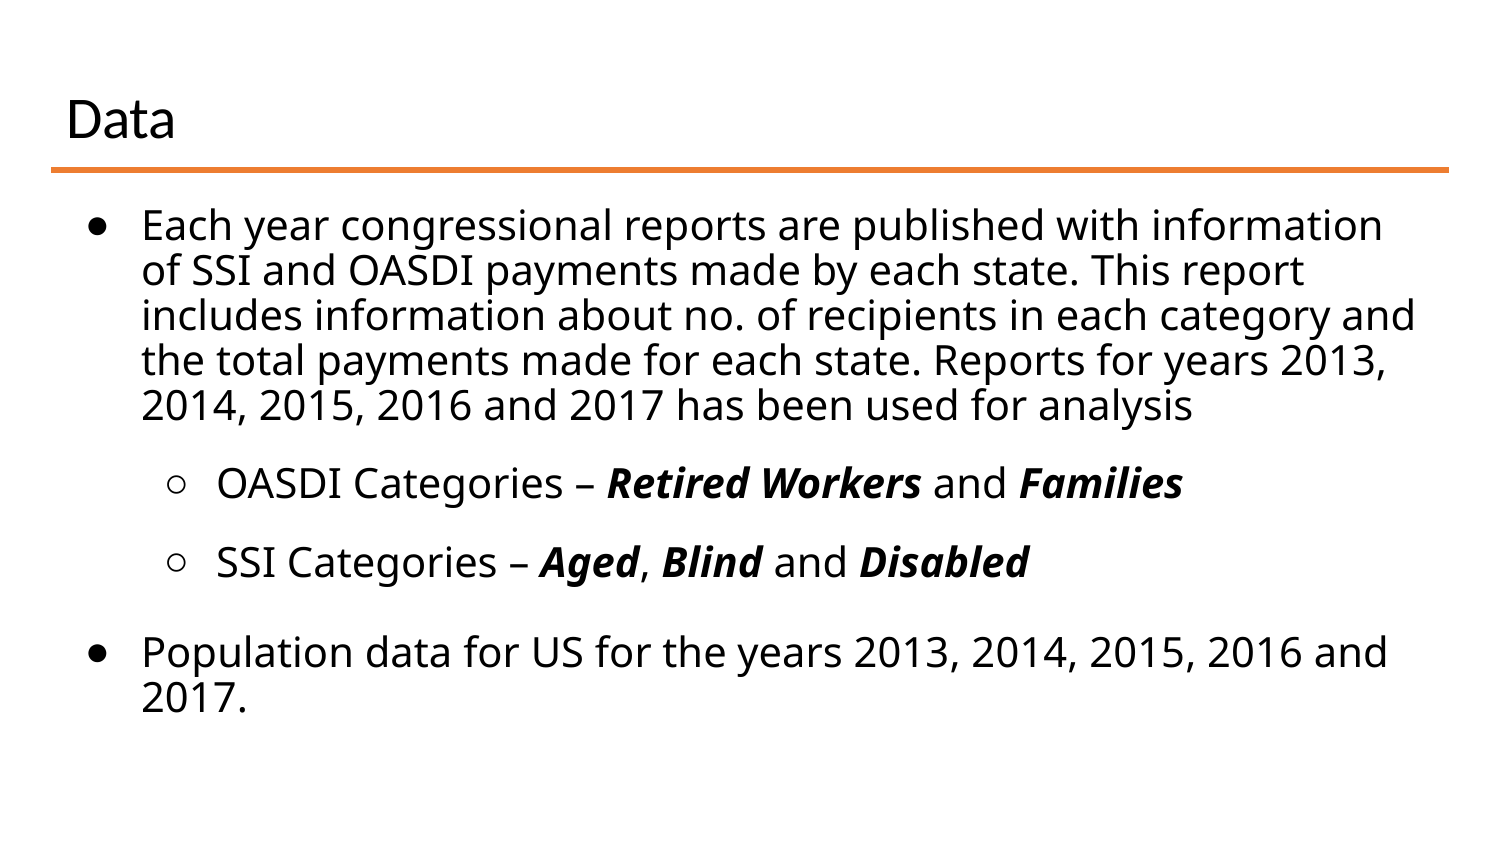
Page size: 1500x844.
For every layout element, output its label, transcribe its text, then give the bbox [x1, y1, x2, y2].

list Each year congressional reports are published with information of SSI and OASDI payments made by each state. This report includes information about no. of recipients in each category and the total payments made for each state. Reports for years 2013, 2014, 2015, 2016 and 2017 has been used for analysis OASDI Categories – Retired Workers and Families SSI Categories – Aged, Blind and Disabled Population data for US for the years 2013, 2014, 2015, 2016 and 2017. [51, 189, 1449, 750]
title Data [51, 72, 1449, 167]
